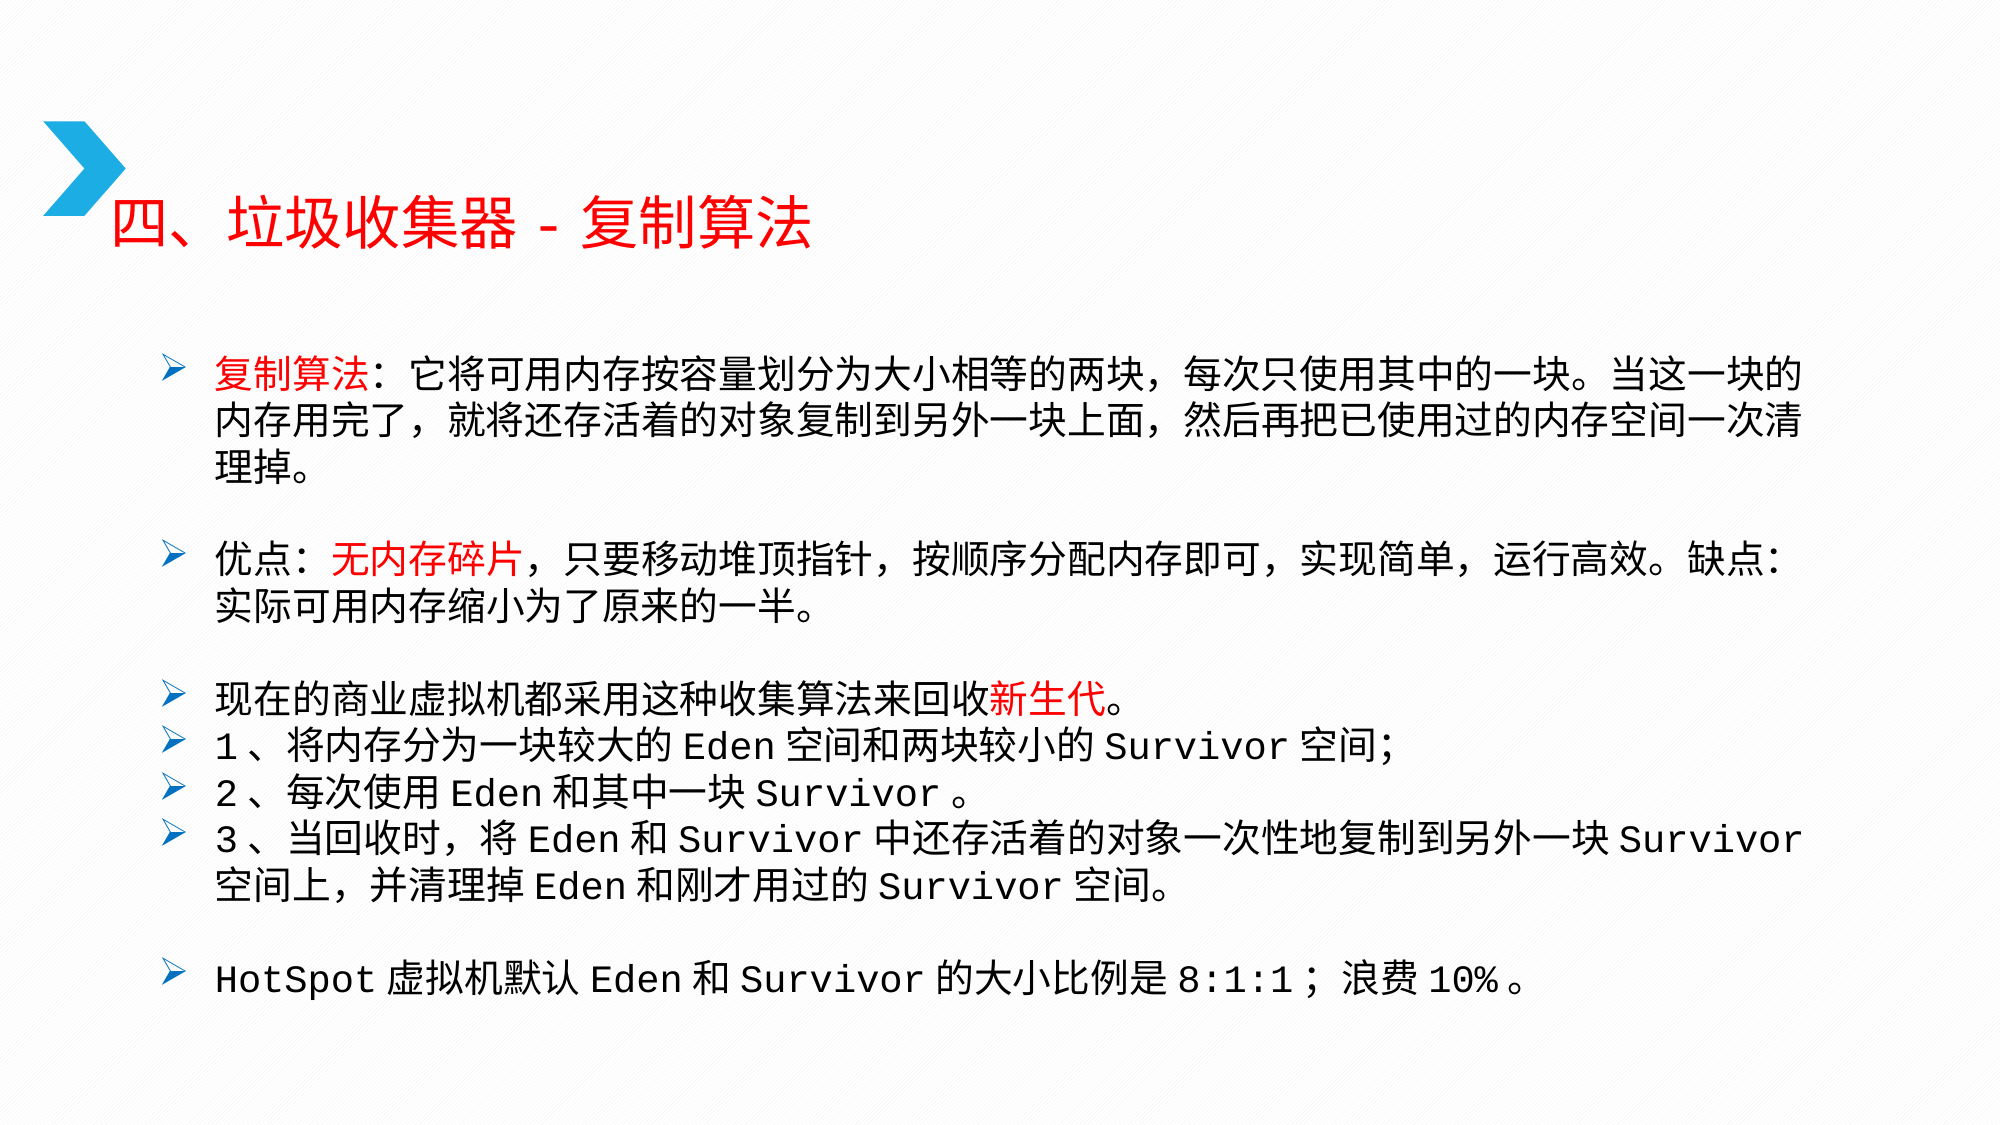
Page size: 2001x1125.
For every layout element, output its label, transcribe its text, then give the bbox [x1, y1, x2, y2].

text_box 复制算法：它将可用内存按容量划分为大小相等的两块，每次只使用其中的一块。当这一块的内存用完了，就将还存活着的对象复制到另外一块上面，然后再把已使用过的内存空间一次清理掉。 优点：无内存碎片，只要移动堆顶指针，按顺序分配内存即可，实现简单，运行高效。缺点：实际可用内存缩小为了原来的一半。 现在的商业虚拟机都采用这种收集算法来回收新生代。 1、将内存分为一块较大的Eden空间和两块较小的Survivor空间； 2、每次使用Eden和其中一块Survivor。 3、当回收时，将Eden和Survivor中还存活着的对象一次性地复制到另外一块Survivor空间上，并清理掉Eden和刚才用过的Survivor空间。 HotSpot虚拟机默认Eden和Survivor的大小比例是8:1:1；浪费10%。 [143, 341, 1833, 1054]
text_box 四、垃圾收集器-复制算法 [95, 179, 829, 264]
